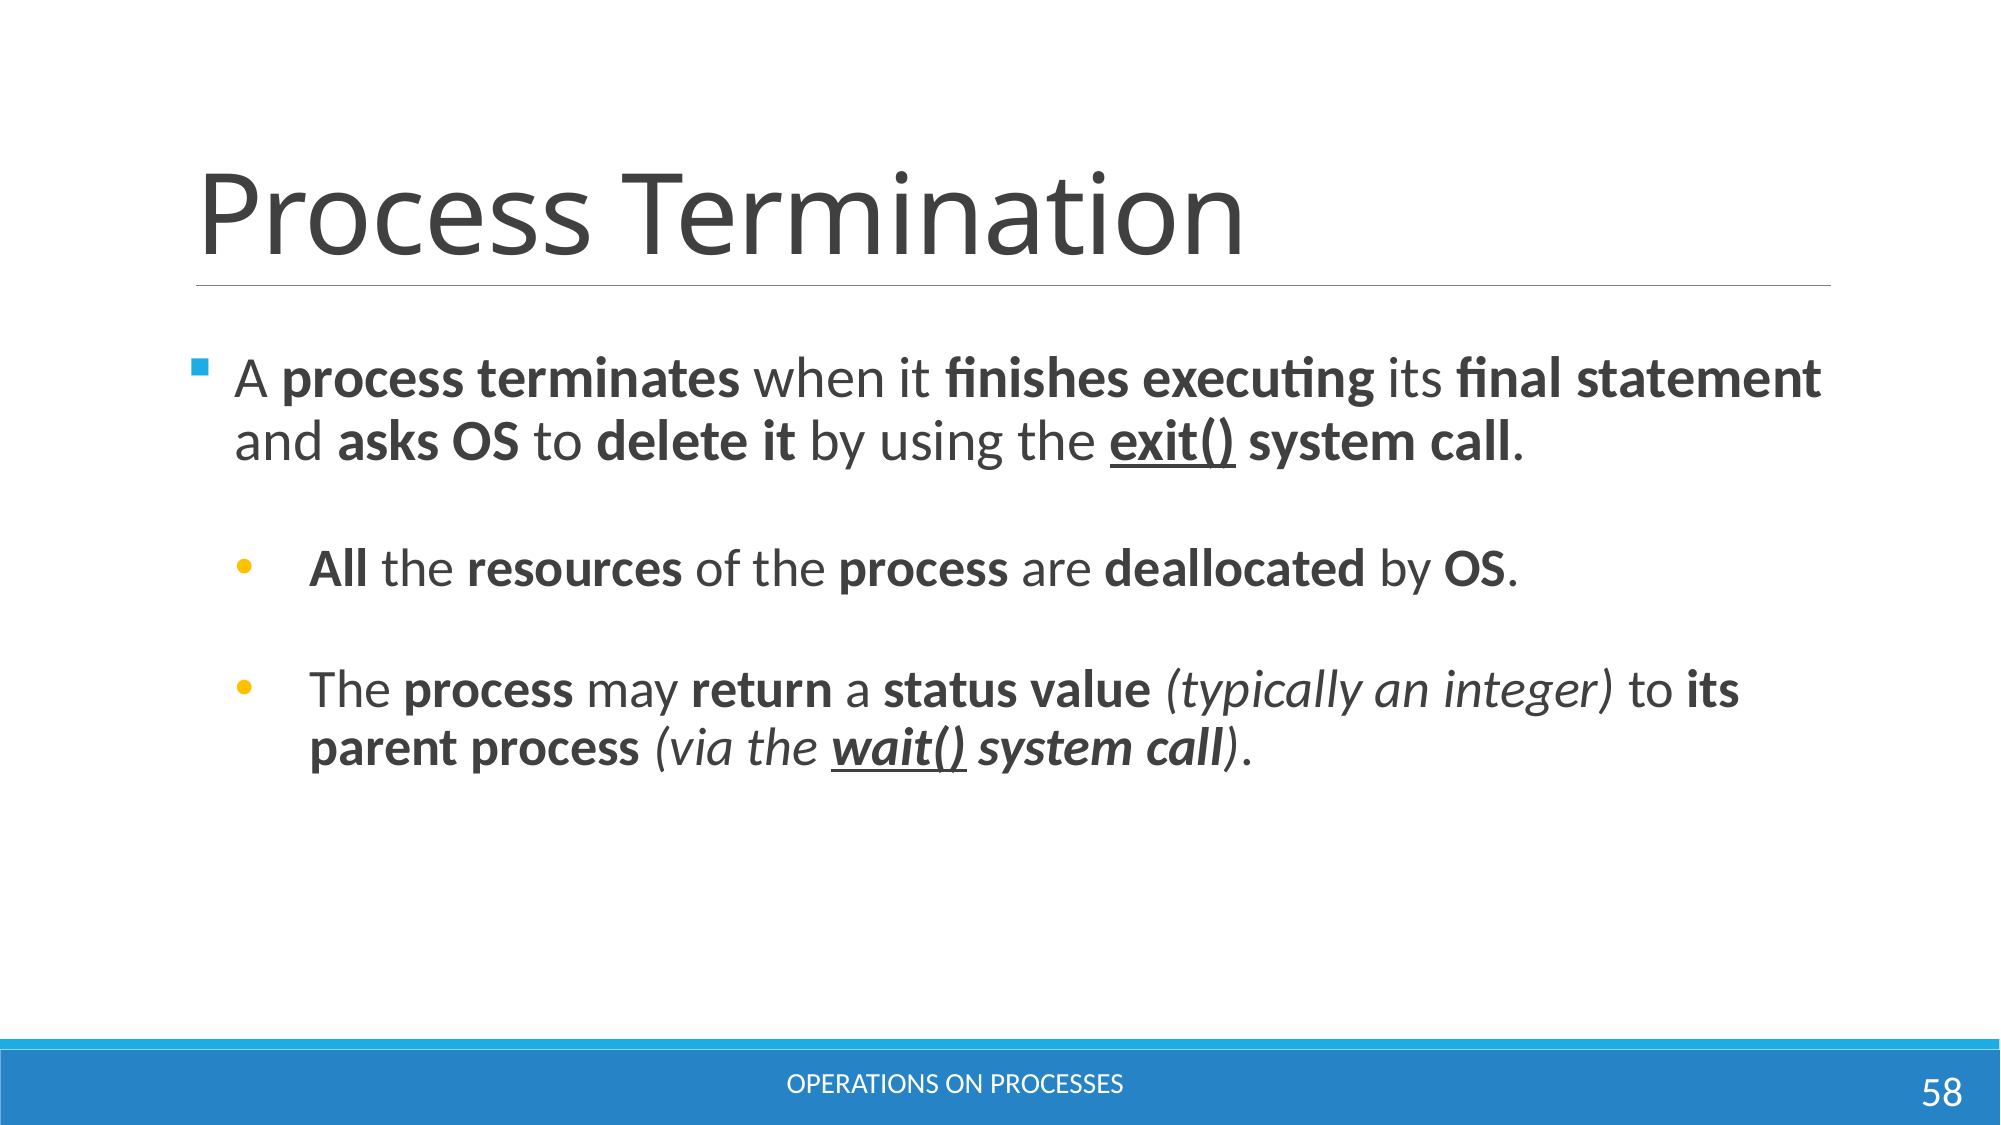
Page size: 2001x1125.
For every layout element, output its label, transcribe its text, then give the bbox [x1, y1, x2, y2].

text_box OPERATIONS ON PROCESSES [706, 1061, 1189, 1125]
slide_number 58 [1763, 1059, 1979, 1120]
title Process Termination [180, 47, 1830, 285]
text_box A process terminates when it finishes executing its final statement and asks OS to delete it by using the exit() system call. All the resources of the process are deallocated by OS. The process may return a status value (typically an integer) to its parent process (via the wait() system call). [186, 339, 1856, 999]
